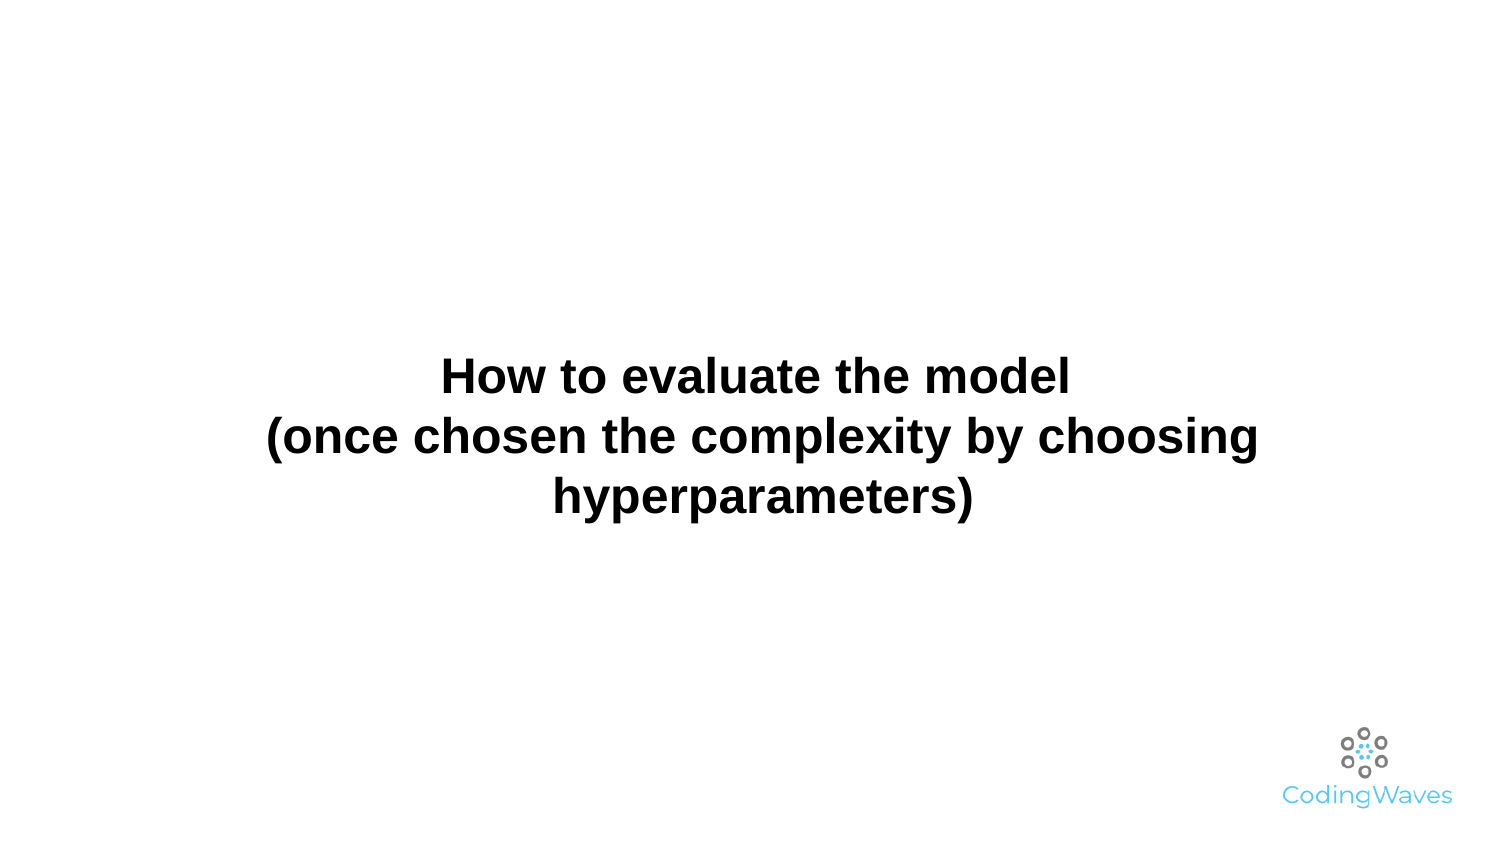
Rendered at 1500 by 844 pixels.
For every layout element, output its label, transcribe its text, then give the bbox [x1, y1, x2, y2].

picture [1277, 719, 1461, 814]
title How to evaluate the model (once chosen the complexity by choosing hyperparameters) [109, 328, 1417, 551]
